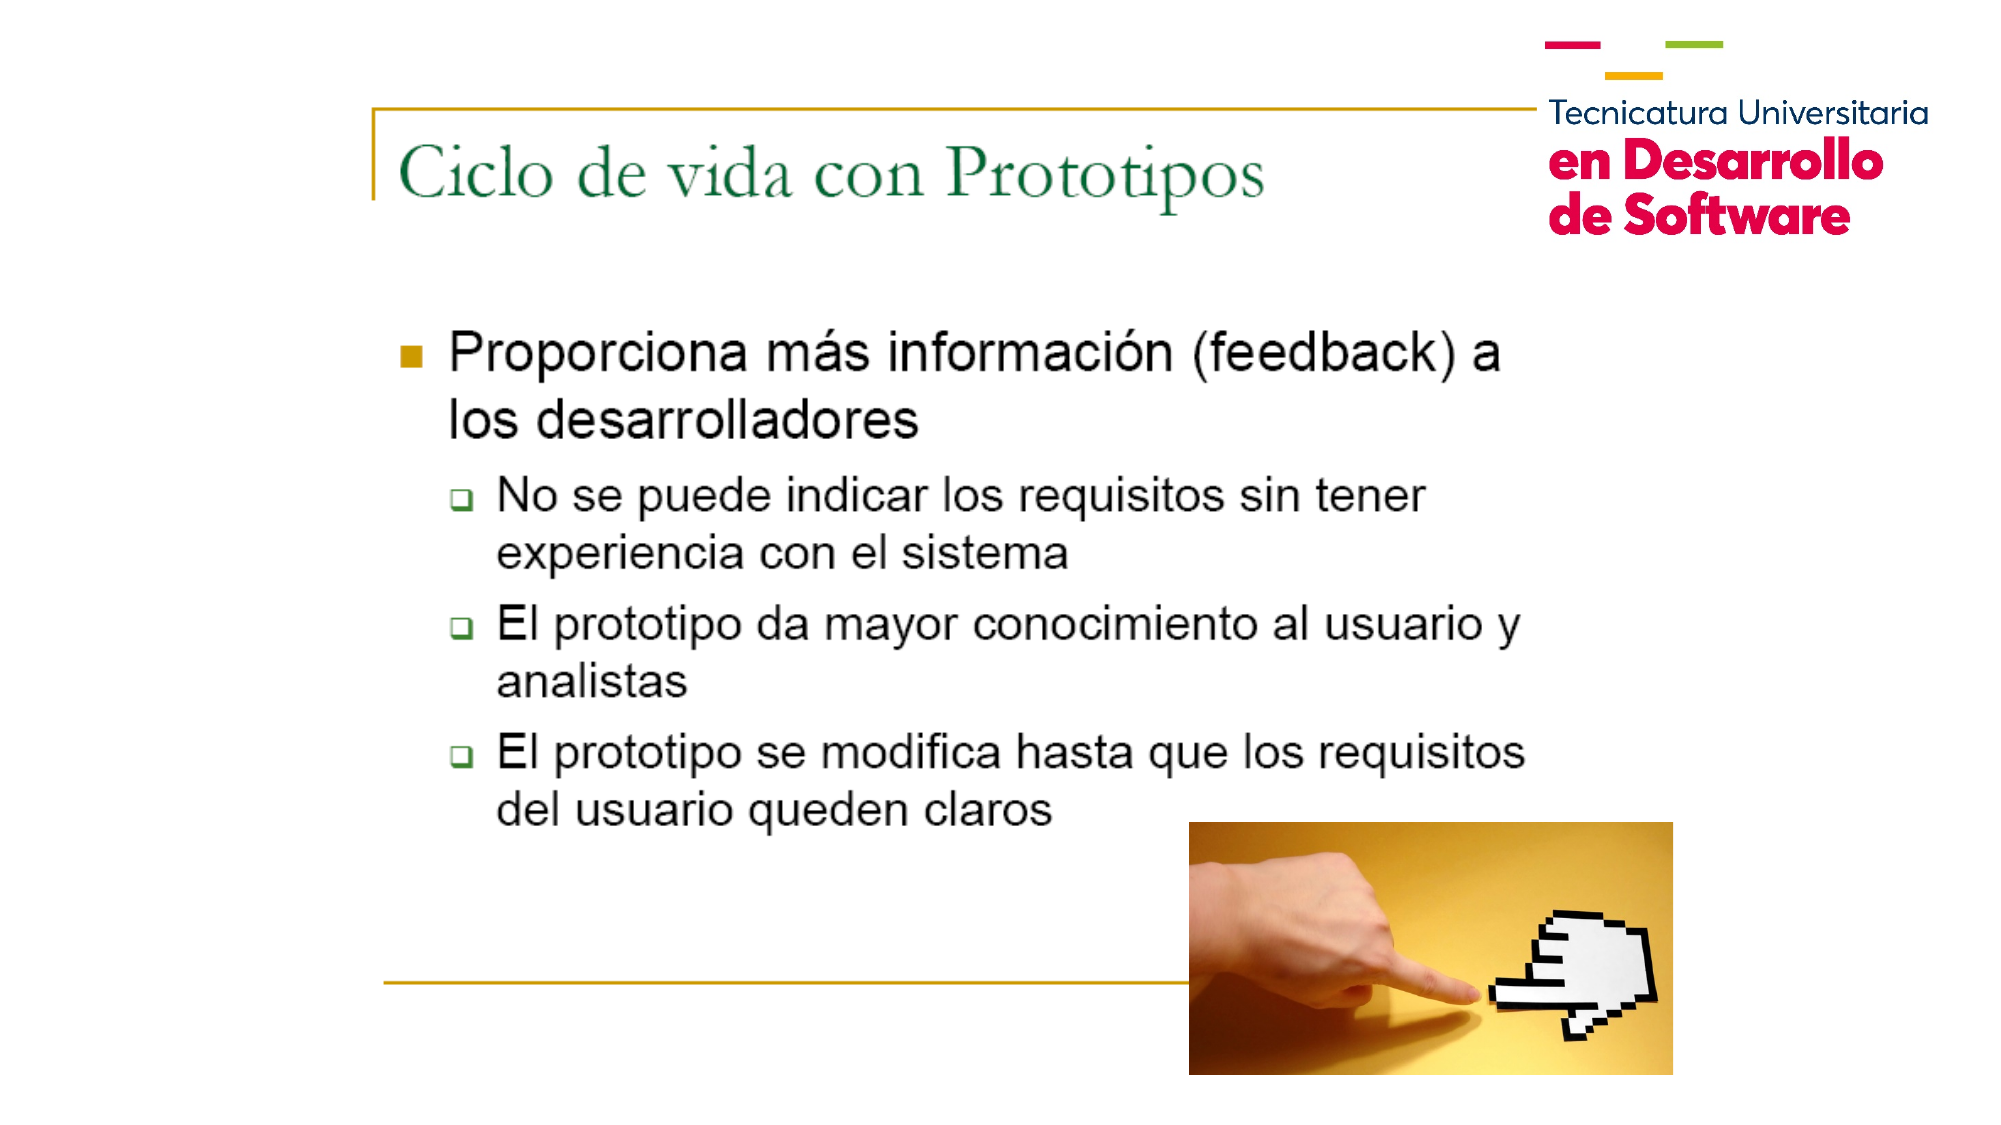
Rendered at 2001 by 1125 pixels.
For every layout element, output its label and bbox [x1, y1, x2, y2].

picture [362, 0, 2000, 1075]
